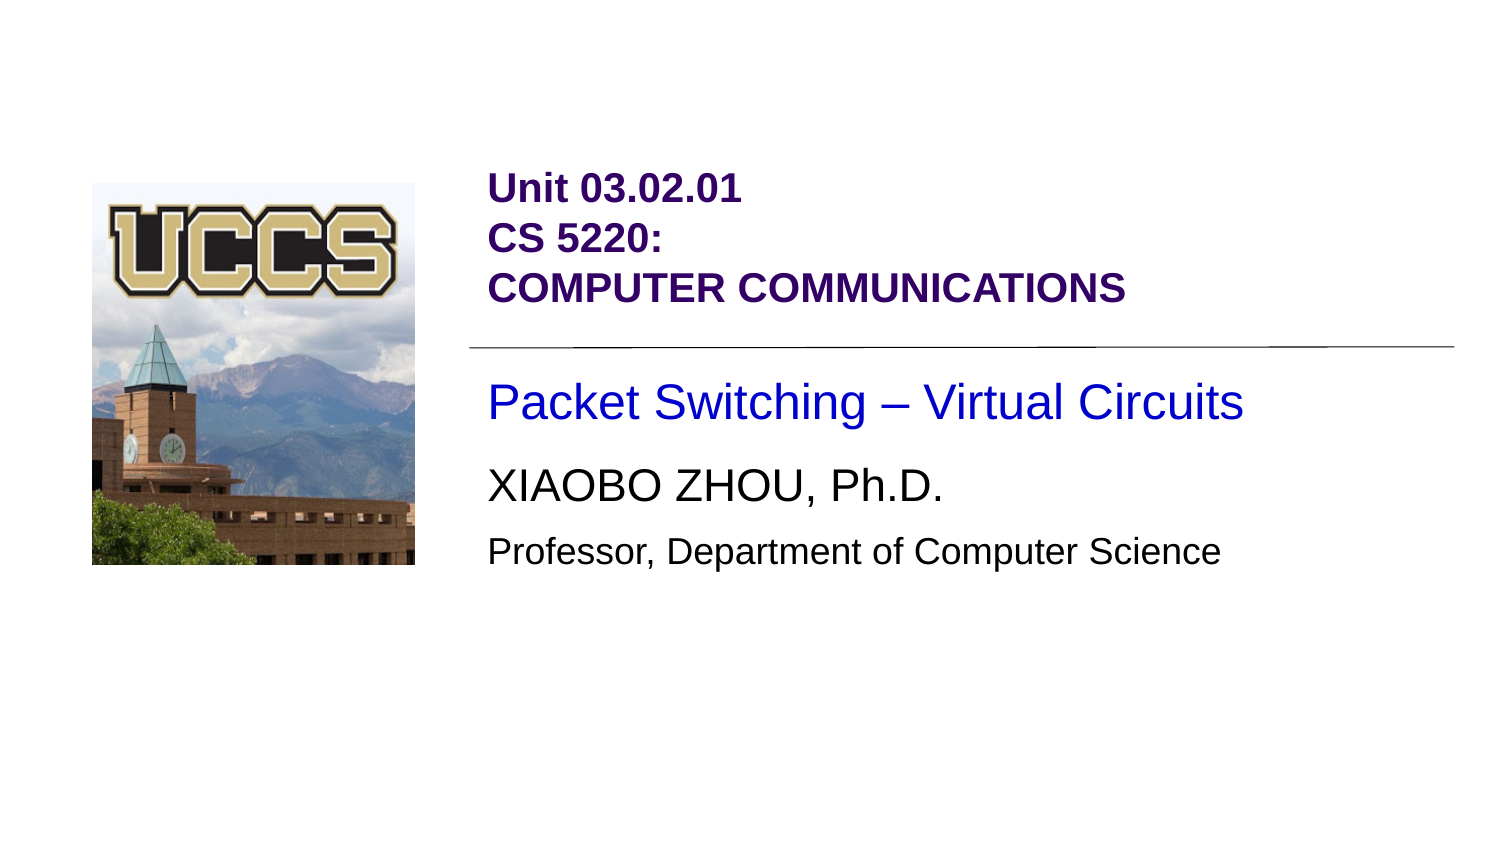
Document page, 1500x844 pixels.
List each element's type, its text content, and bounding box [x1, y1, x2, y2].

title Unit 03.02.01 CS 5220: COMPUTER COMMUNICATIONS [472, 55, 1416, 319]
subtitle Packet Switching – Virtual Circuits XIAOBO ZHOU, Ph.D. Professor, Department of Computer Science [472, 373, 1409, 665]
picture [91, 183, 416, 565]
